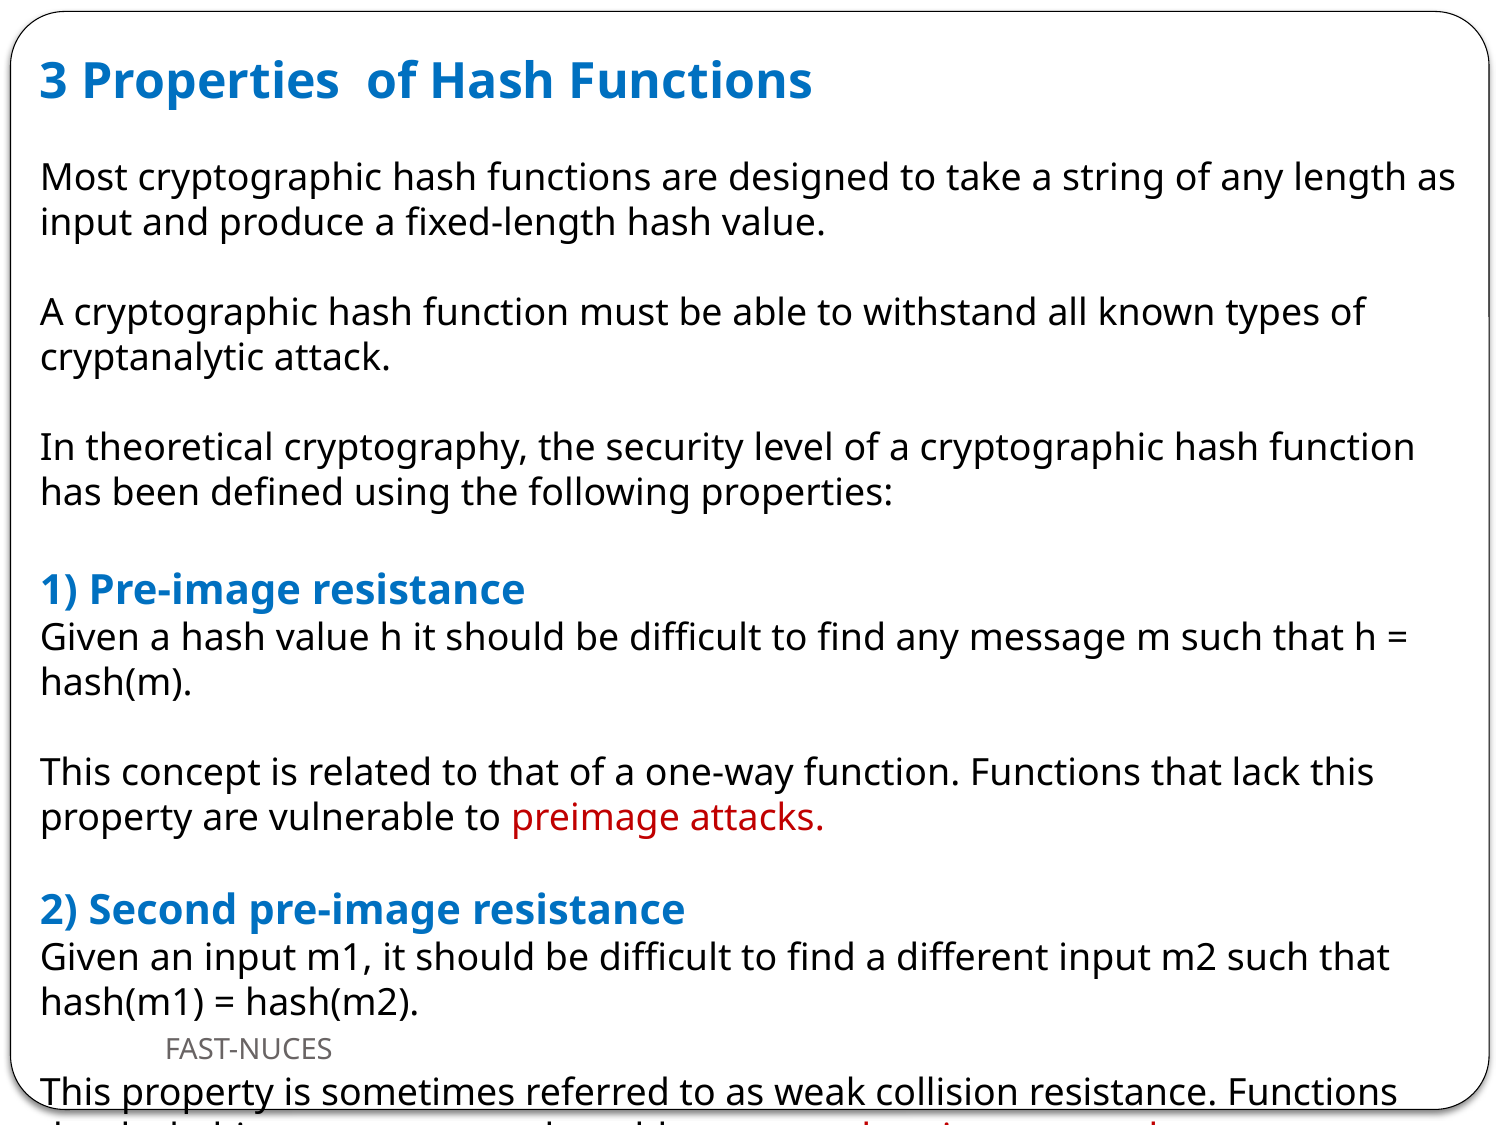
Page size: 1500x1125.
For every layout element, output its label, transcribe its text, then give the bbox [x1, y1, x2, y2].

text_box 3 Properties of Hash Functions Most cryptographic hash functions are designed to take a string of any length as input and produce a fixed-length hash value. A cryptographic hash function must be able to withstand all known types of cryptanalytic attack. In theoretical cryptography, the security level of a cryptographic hash function has been defined using the following properties: 1) Pre-image resistance Given a hash value h it should be difficult to find any message m such that h = hash(m). This concept is related to that of a one-way function. Functions that lack this property are vulnerable to preimage attacks. 2) Second pre-image resistance Given an input m1, it should be difficult to find a different input m2 such that hash(m1) = hash(m2). This property is sometimes referred to as weak collision resistance. Functions that lack this property are vulnerable to second-preimage attacks. [24, 40, 1475, 1125]
